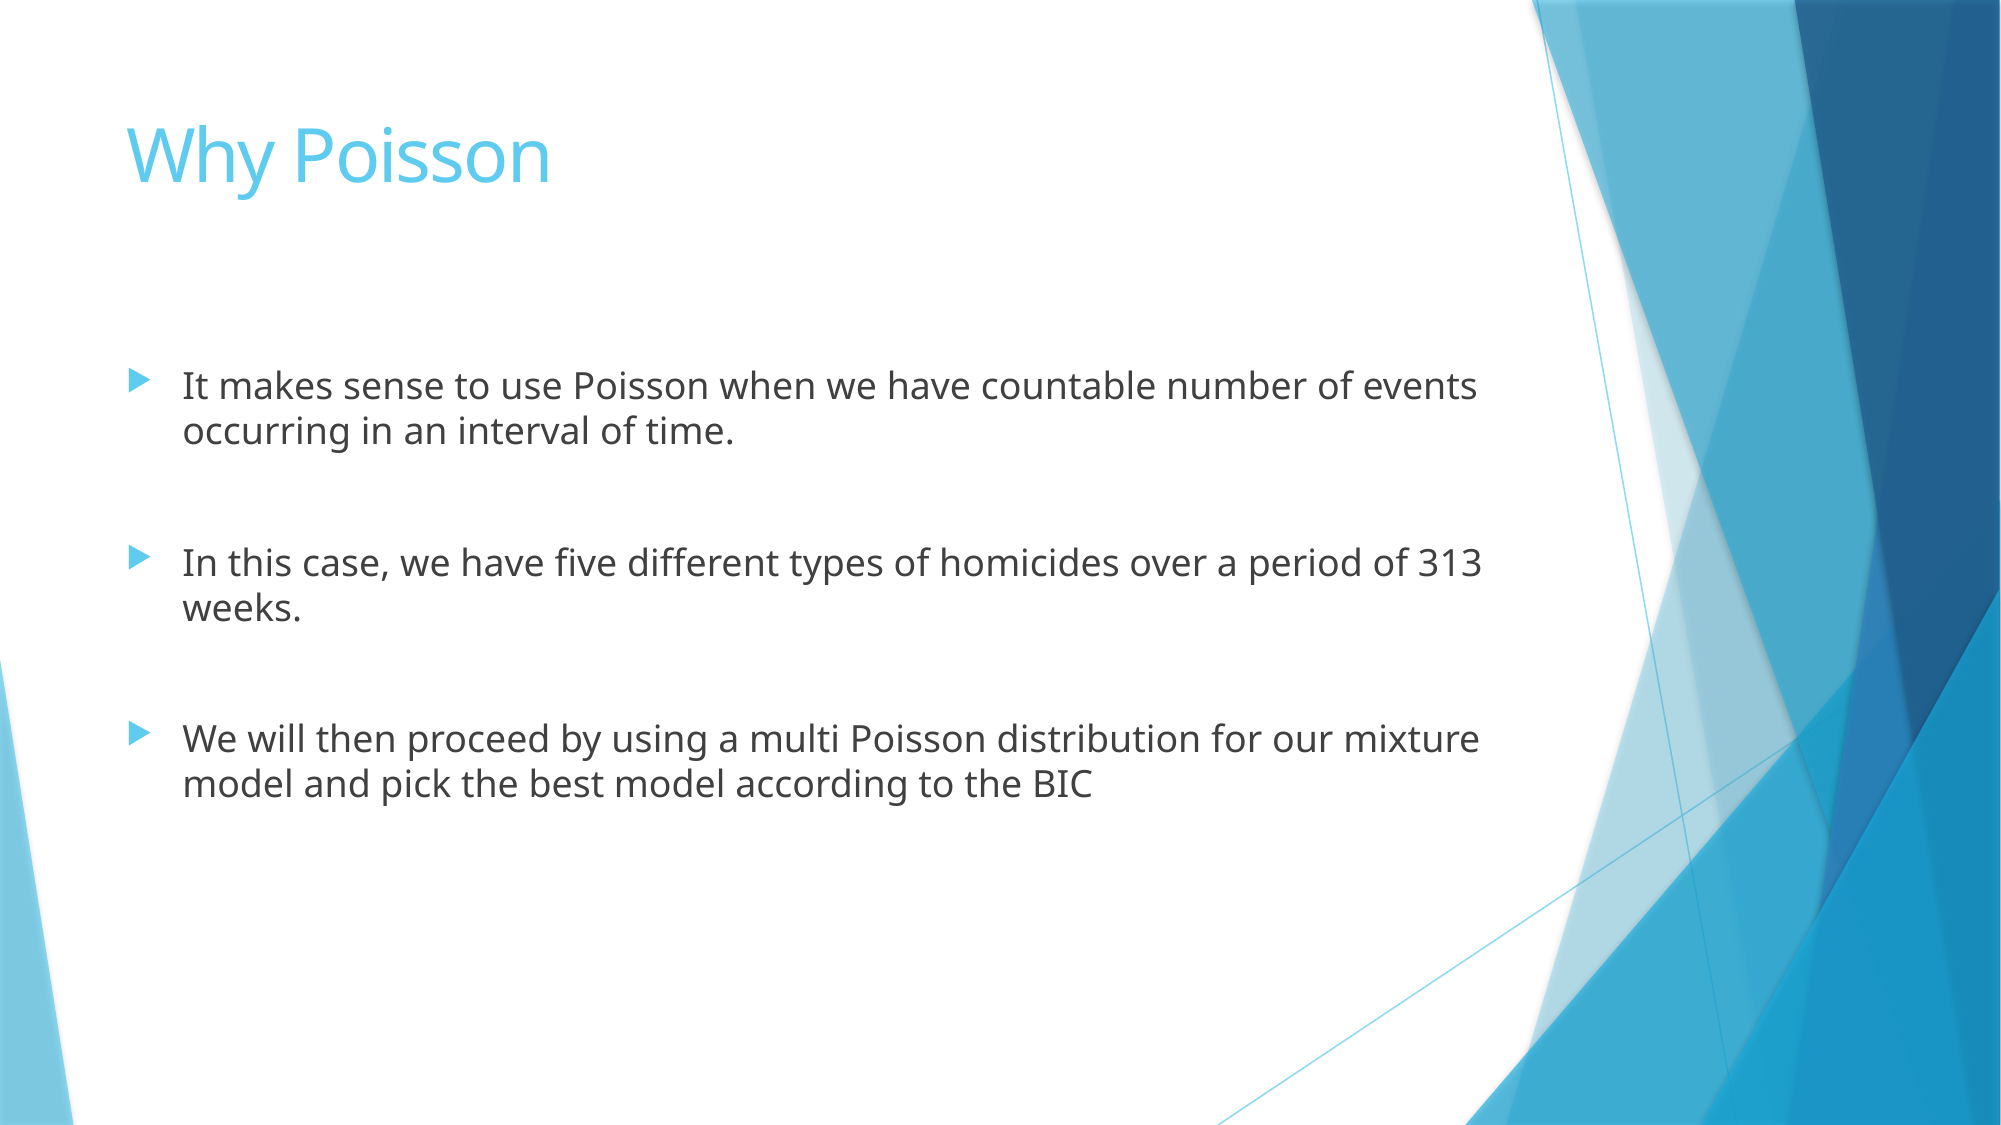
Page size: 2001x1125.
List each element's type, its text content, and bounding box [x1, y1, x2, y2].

list It makes sense to use Poisson when we have countable number of events occurring in an interval of time. In this case, we have five different types of homicides over a period of 313 weeks. We will then proceed by using a multi Poisson distribution for our mixture model and pick the best model according to the BIC [111, 354, 1522, 992]
title Why Poisson [111, 99, 1522, 317]
